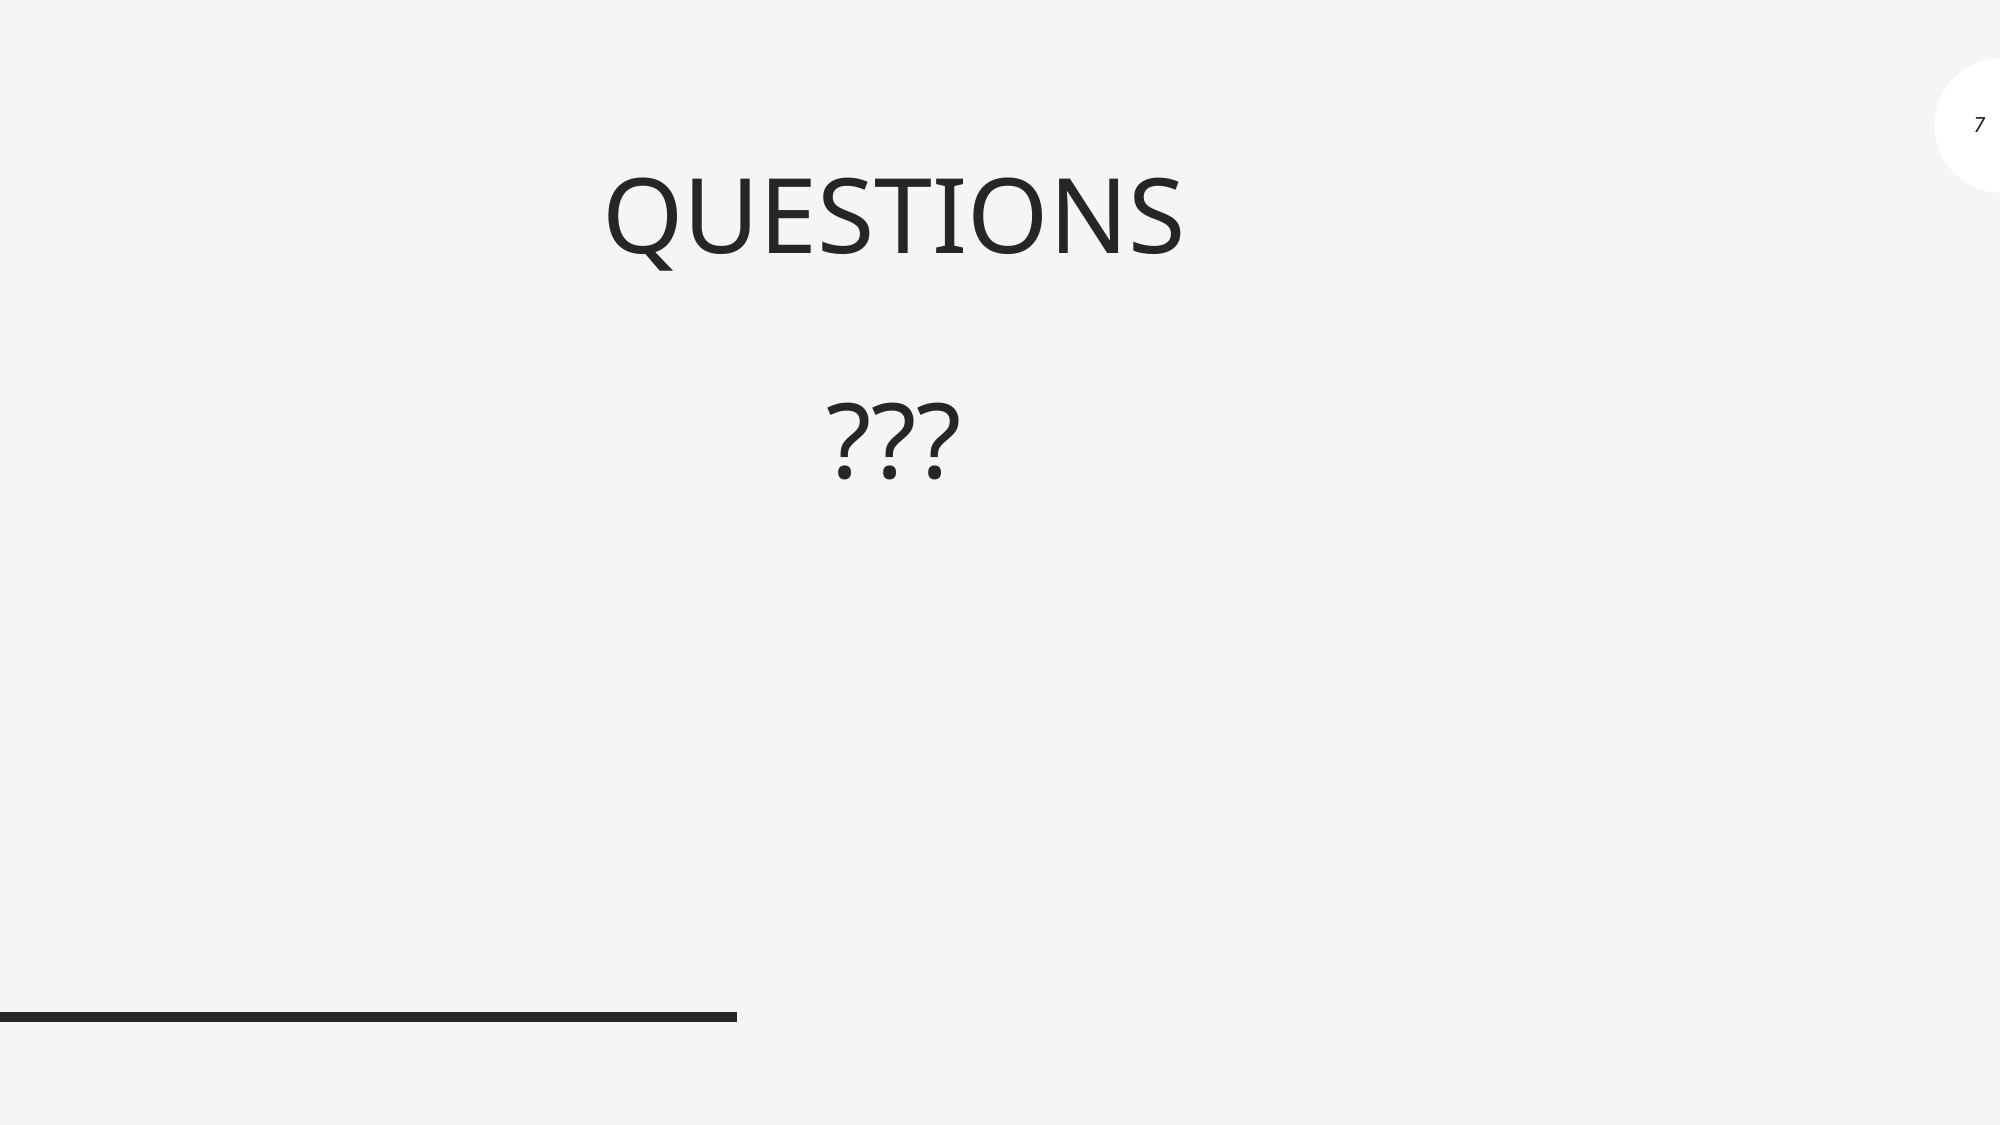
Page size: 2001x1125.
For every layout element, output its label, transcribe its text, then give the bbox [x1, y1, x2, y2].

slide_number 7 [1933, 96, 2000, 157]
title QUESTIONS ??? [208, 156, 1580, 970]
